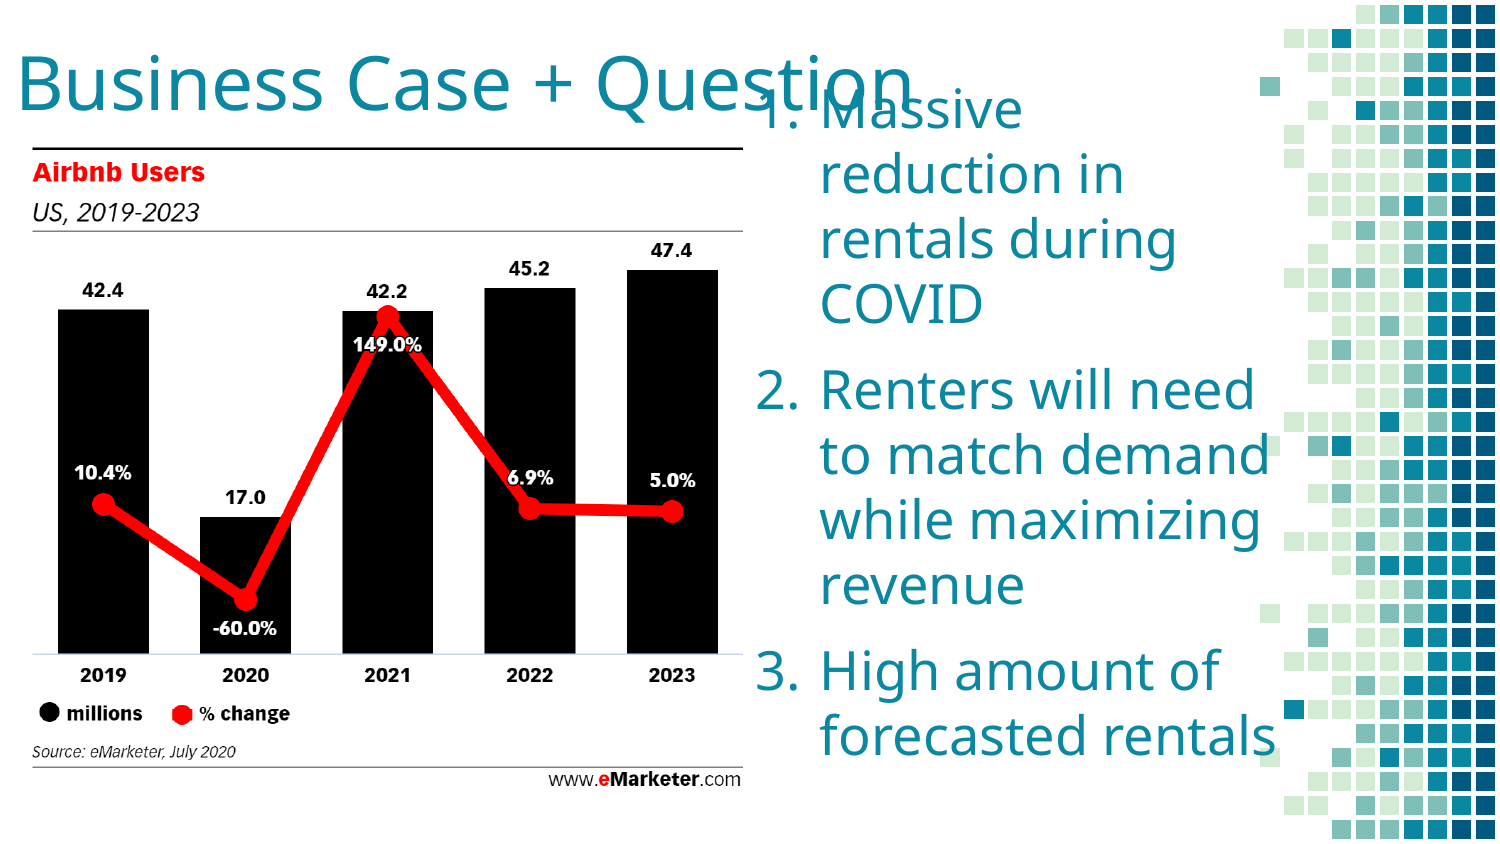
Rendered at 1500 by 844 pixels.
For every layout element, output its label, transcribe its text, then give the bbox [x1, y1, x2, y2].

title Massive reduction in rentals during COVID Renters will need to match demand while maximizing revenue High amount of forecasted rentals [755, 640, 1297, 782]
title Business Case + Question [0, 0, 1110, 141]
picture [25, 140, 751, 794]
